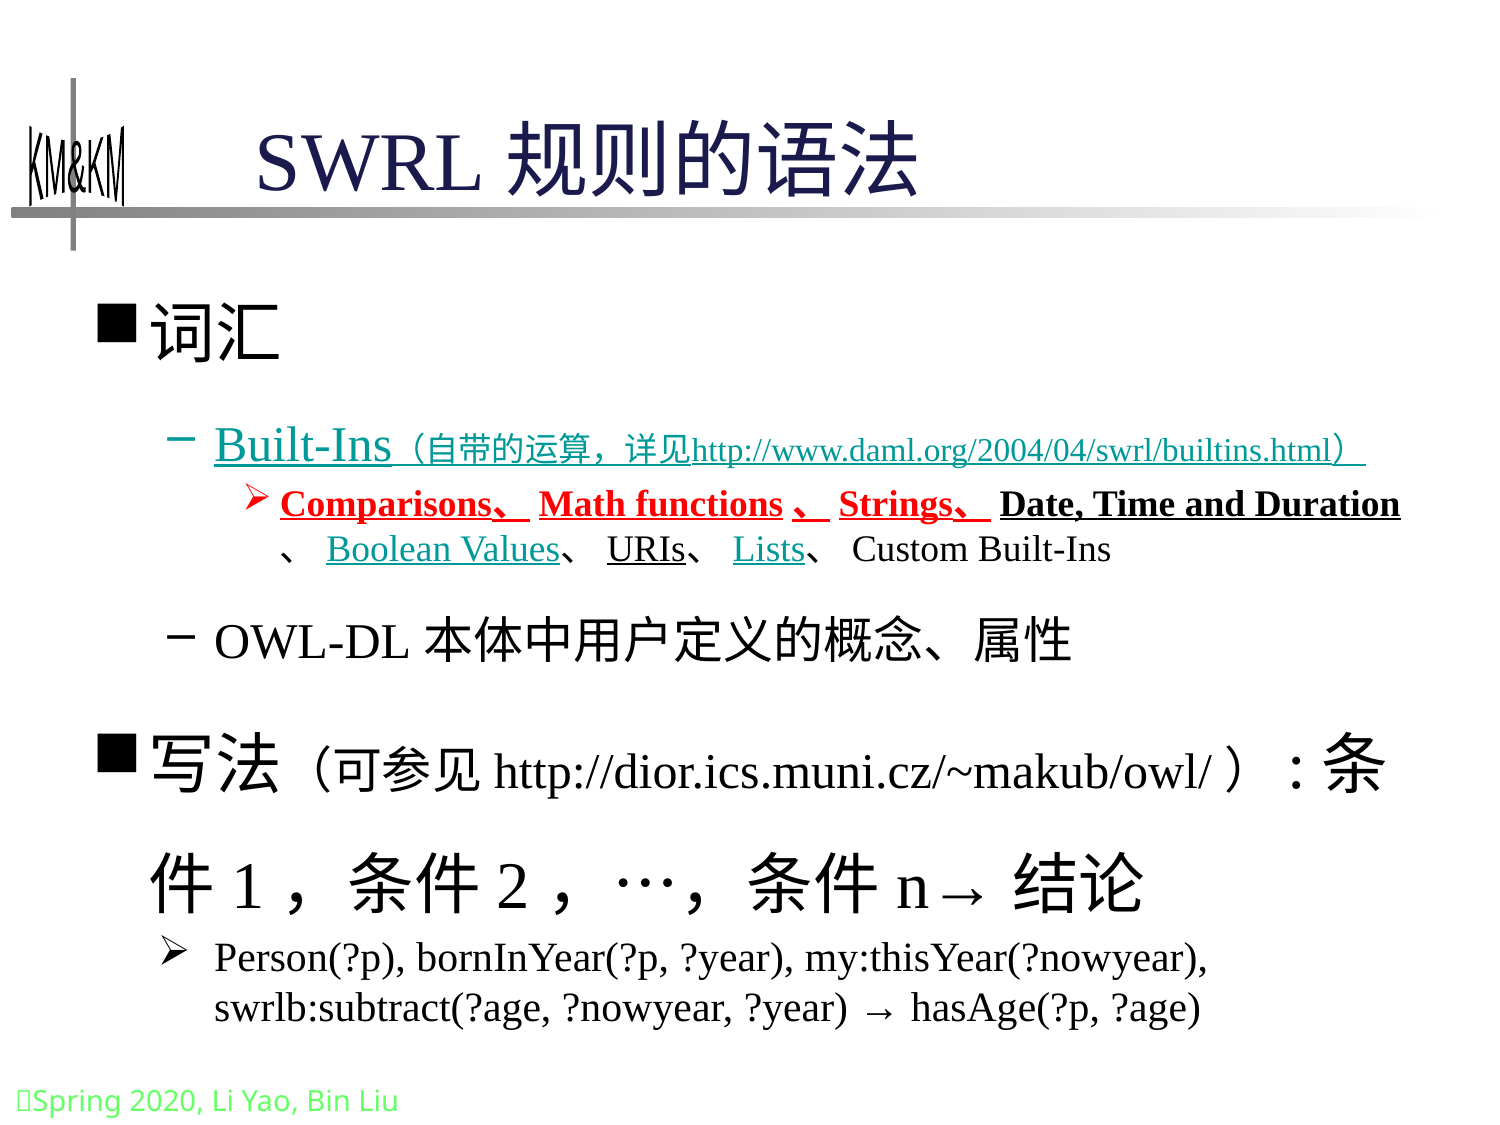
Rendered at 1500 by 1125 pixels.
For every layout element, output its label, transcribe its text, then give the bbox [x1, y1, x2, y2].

title SWRL规则的语法 [239, 112, 1500, 203]
list 词汇 Built-Ins（自带的运算，详见http://www.daml.org/2004/04/swrl/builtins.html） Comparisons、Math functions、Strings、Date, Time and Duration、Boolean Values、URIs、Lists、Custom Built-Ins OWL-DL本体中用户定义的概念、属性 写法（可参见http://dior.ics.muni.cz/~makub/owl/）:条件1，条件2，…，条件n→结论 Person(?p), bornInYear(?p, ?year), my:thisYear(?nowyear), swrlb:subtract(?age, ?nowyear, ?year) → hasAge(?p, ?age) [76, 283, 1428, 1004]
